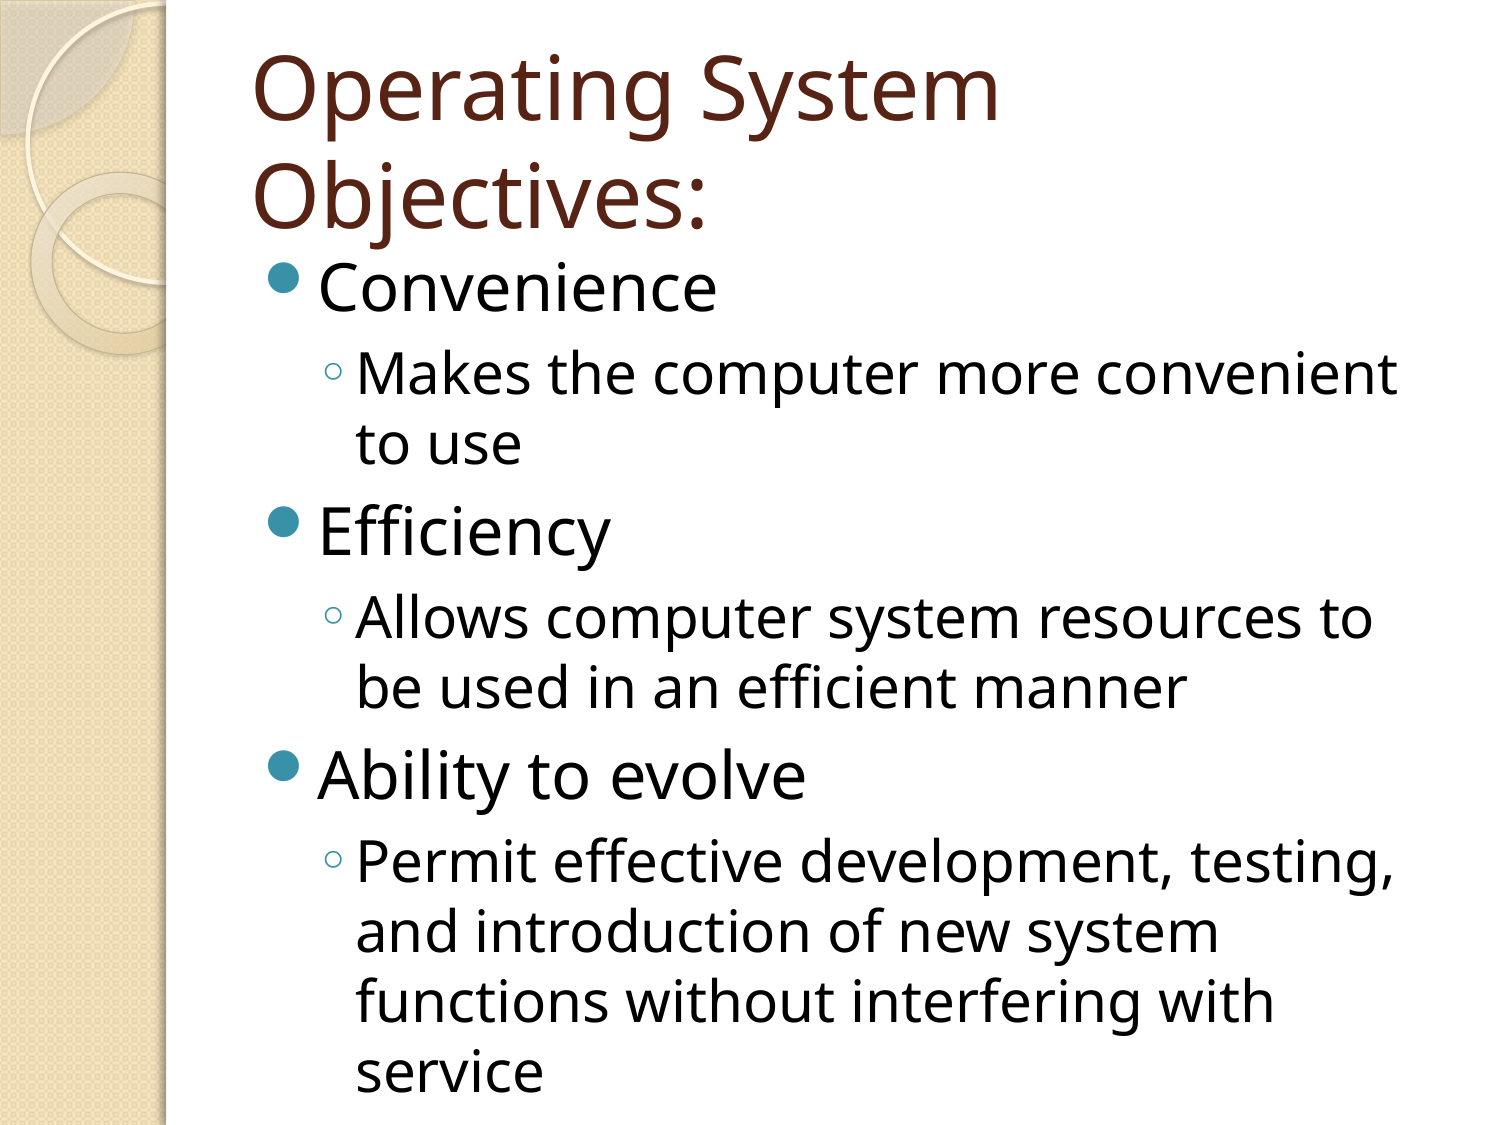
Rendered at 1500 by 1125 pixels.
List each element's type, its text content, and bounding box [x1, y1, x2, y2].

list Convenience Makes the computer more convenient to use Efficiency Allows computer system resources to be used in an efficient manner Ability to evolve Permit effective development, testing, and introduction of new system functions without interfering with service [235, 237, 1466, 1025]
title Operating System Objectives: [235, 45, 1466, 233]
